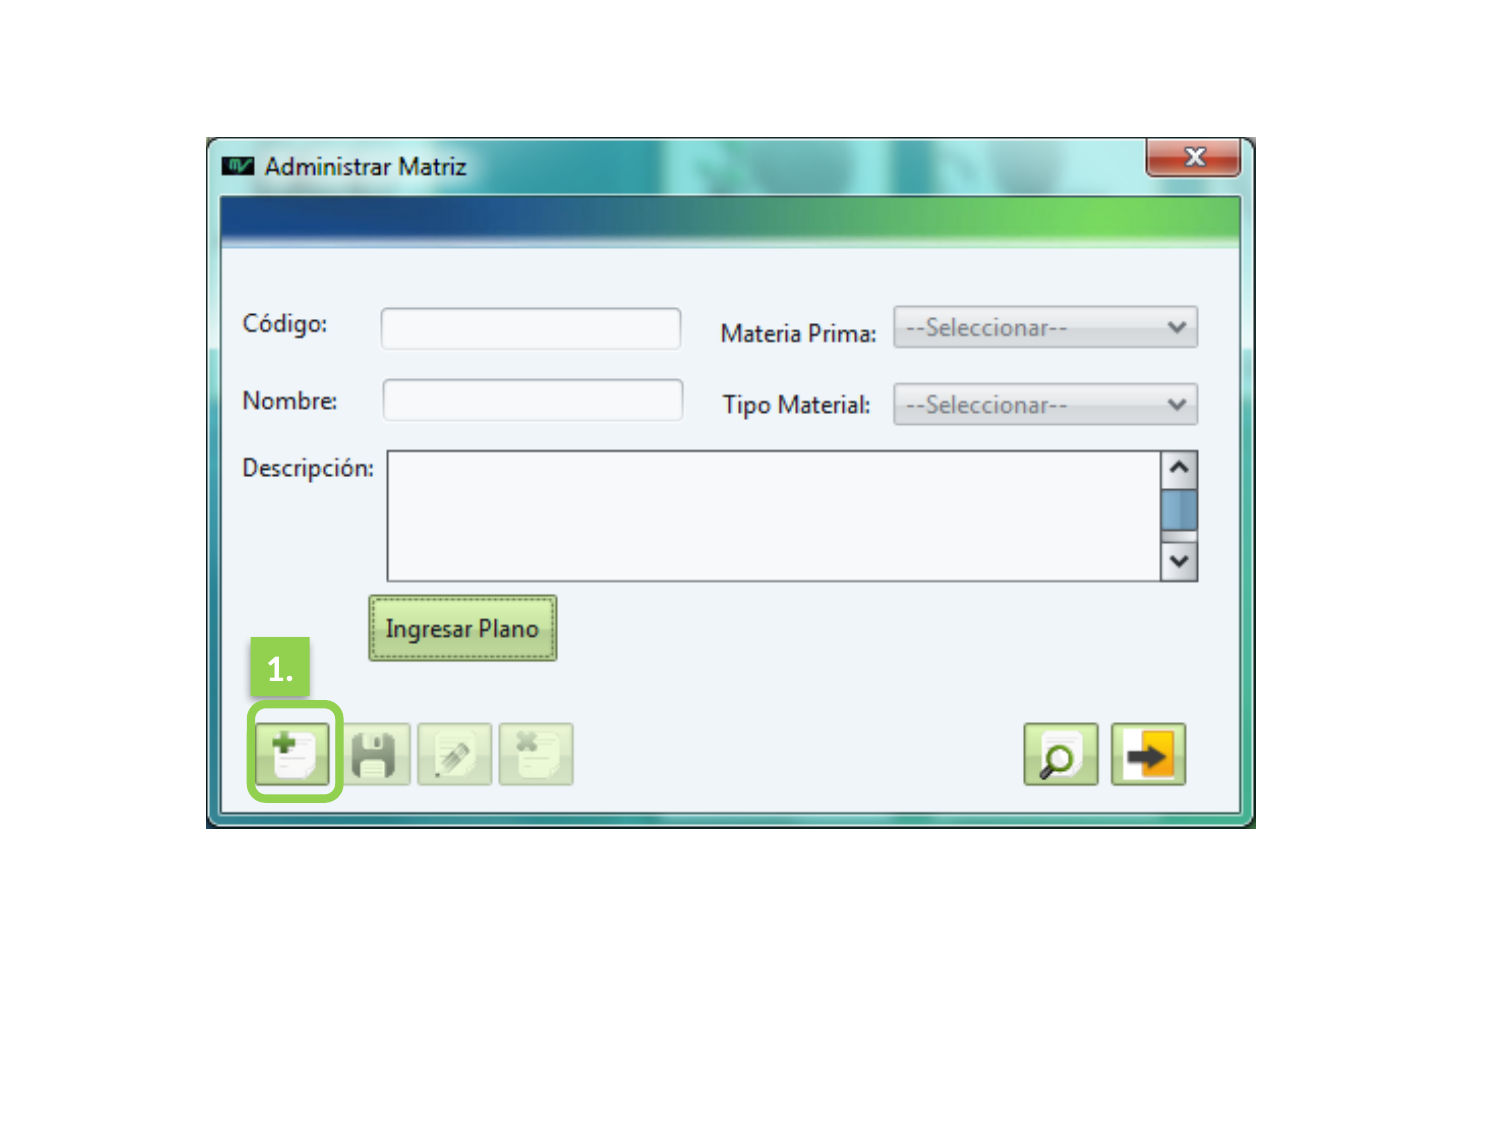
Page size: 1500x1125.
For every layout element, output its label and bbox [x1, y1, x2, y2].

text_box [206, 136, 1256, 829]
